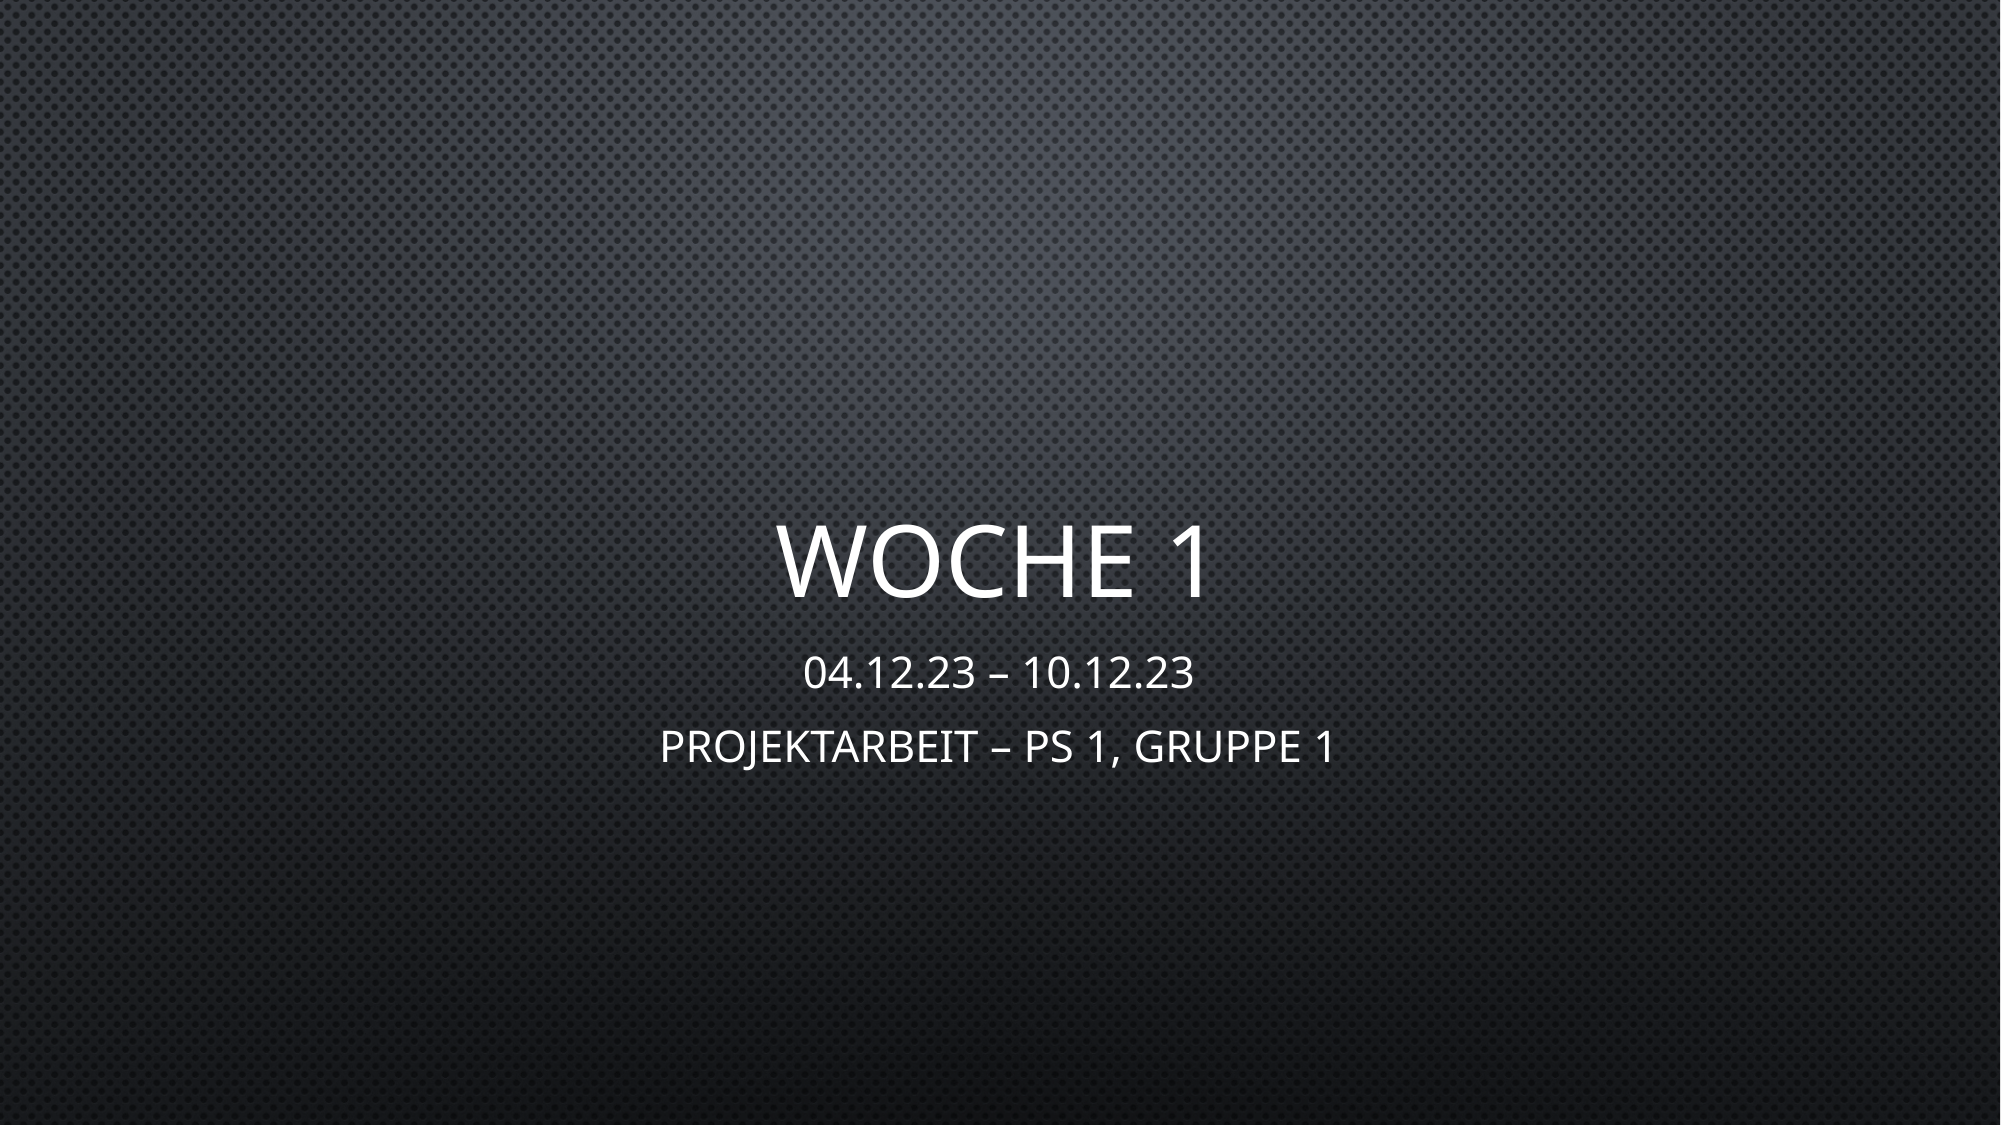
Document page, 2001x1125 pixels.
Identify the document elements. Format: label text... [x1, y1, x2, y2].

title Woche 1 [287, 99, 1711, 625]
subtitle 04.12.23 – 10.12.23 Projektarbeit – PS 1, Gruppe 1 [287, 637, 1711, 950]
